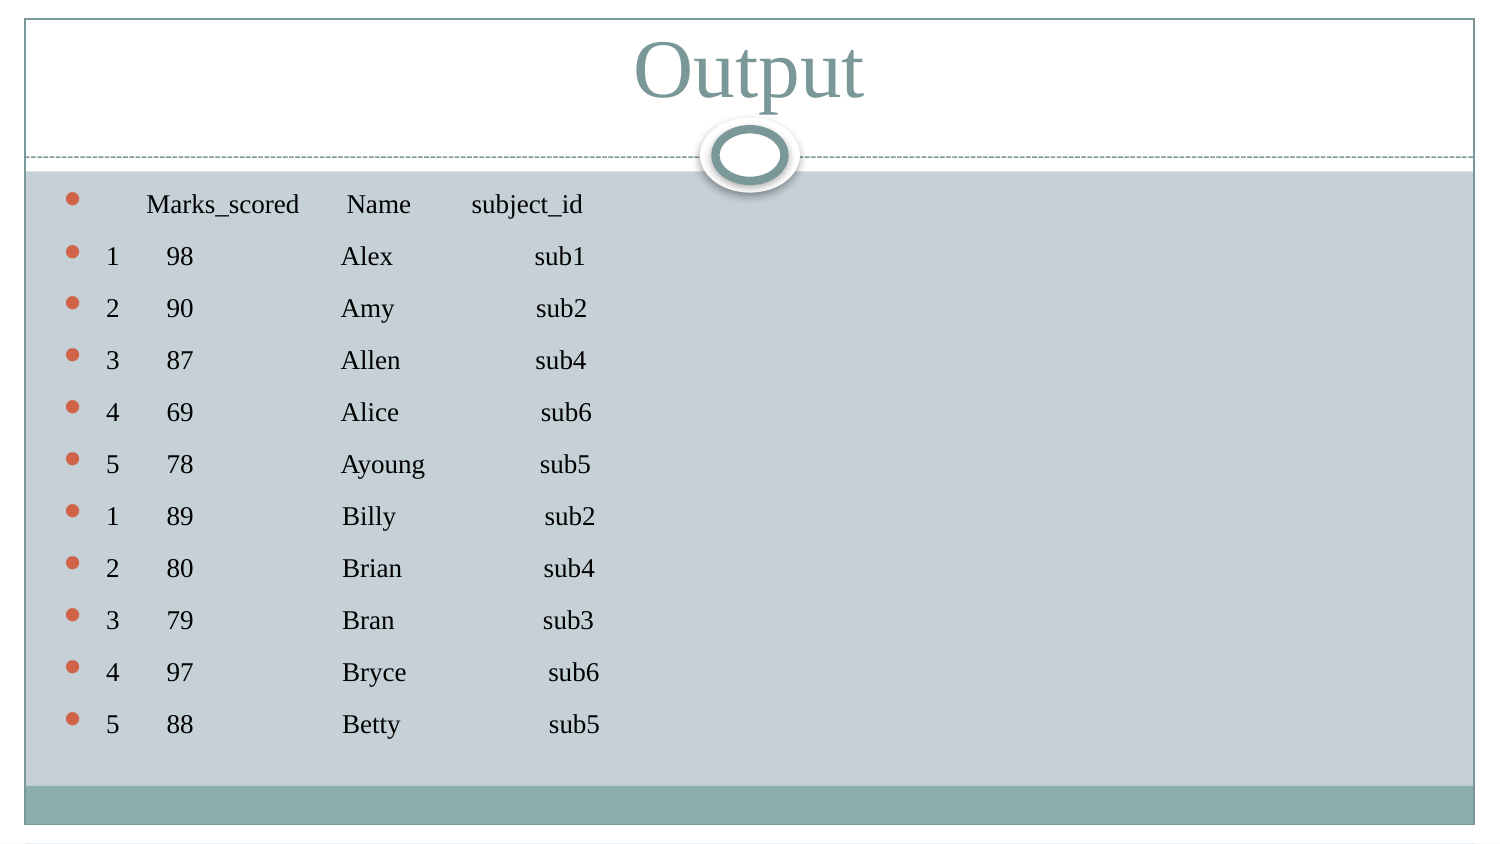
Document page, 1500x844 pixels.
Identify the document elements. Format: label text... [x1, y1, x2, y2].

title Output [49, 28, 1450, 122]
list Marks_scored Name subject_id 1 98 Alex sub1 2 90 Amy sub2 3 87 Allen sub4 4 69 Alice sub6 5 78 Ayoung sub5 1 89 Billy sub2 2 80 Brian sub4 3 79 Bran sub3 4 97 Bryce sub6 5 88 Betty sub5 [49, 159, 1445, 751]
